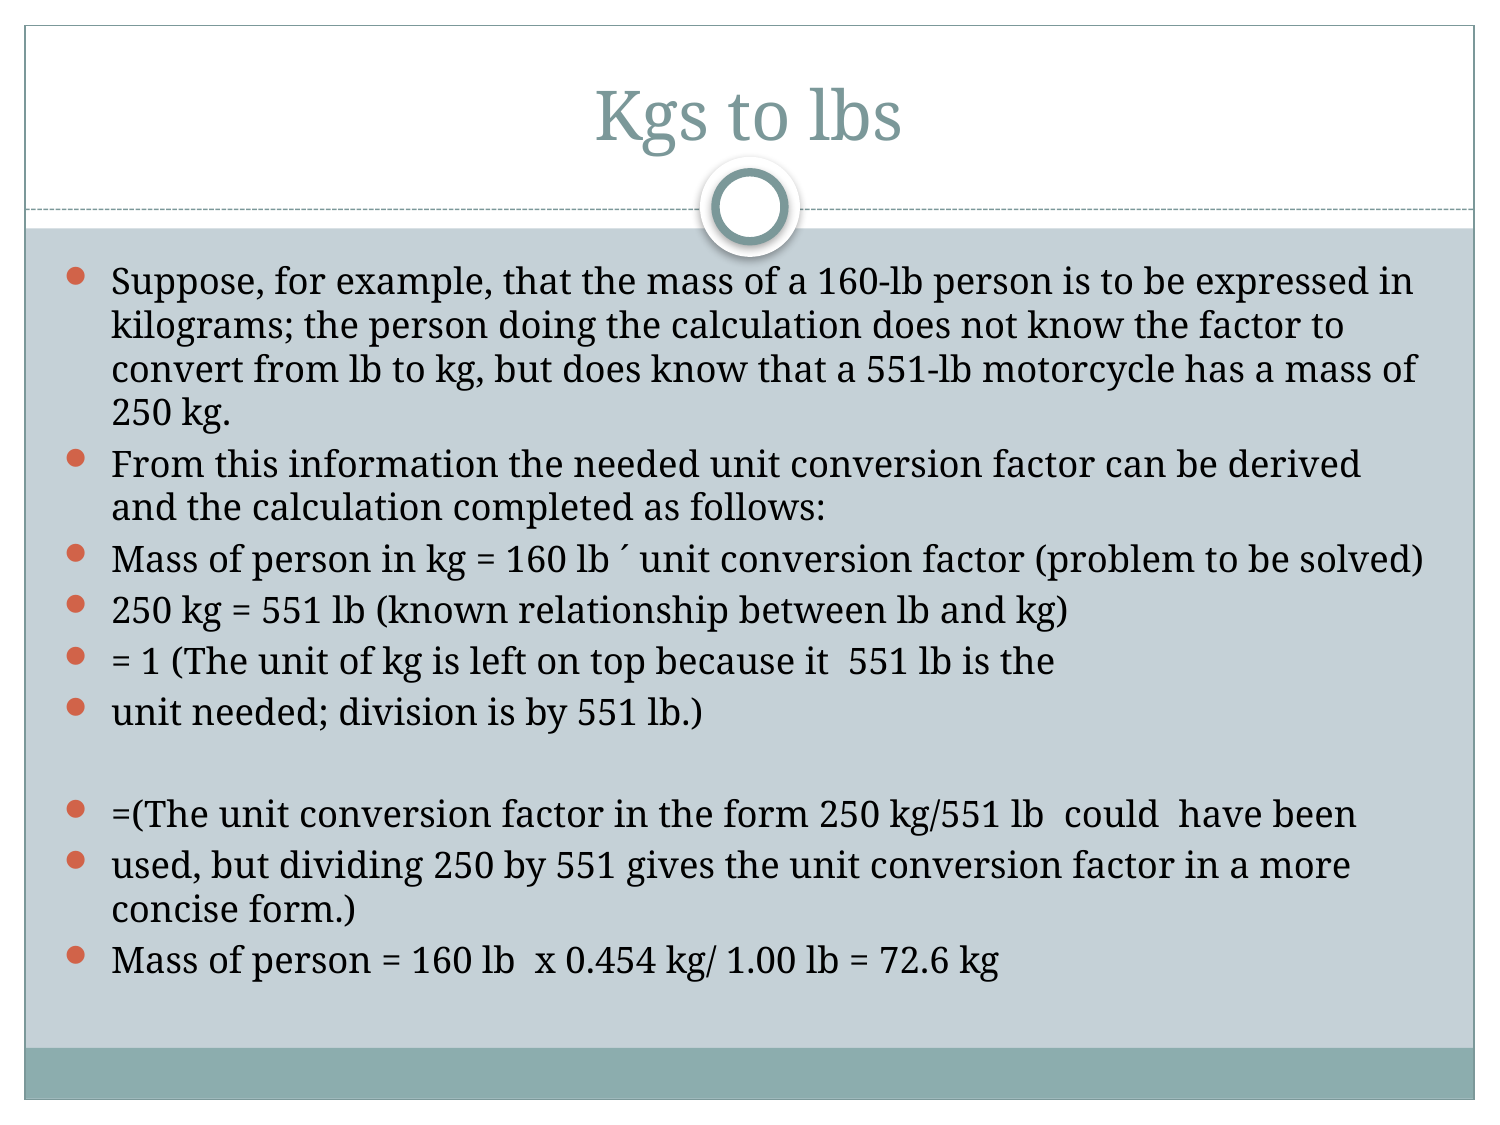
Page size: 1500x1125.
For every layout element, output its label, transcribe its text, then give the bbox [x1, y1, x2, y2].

title Kgs to lbs [49, 37, 1450, 162]
